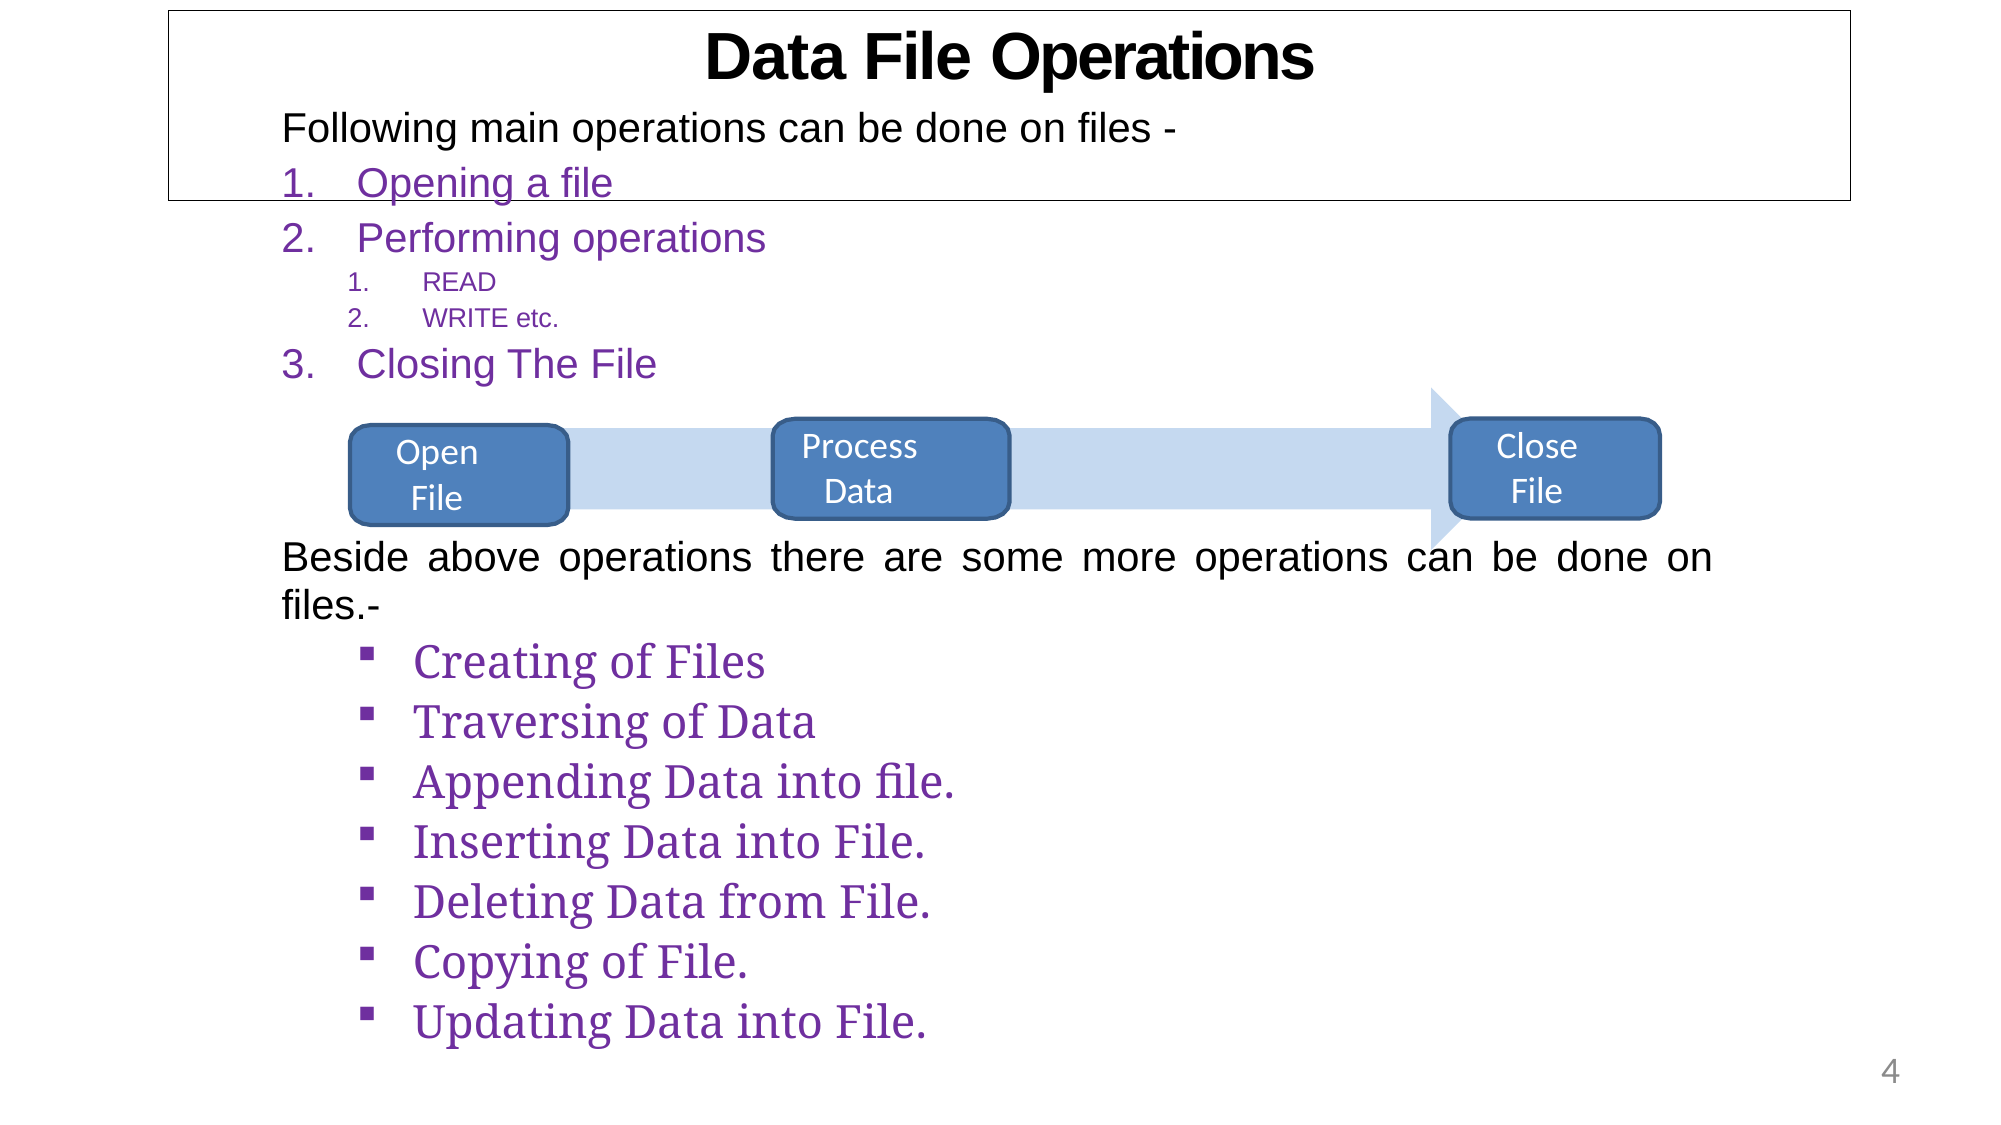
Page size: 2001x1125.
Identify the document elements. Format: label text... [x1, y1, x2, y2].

slide_number 4 [1440, 1046, 1900, 1092]
text_box Beside above operations there are some more operations can be done on files.- Creating of Files Traversing of Data Appending Data into file. Inserting Data into File. Deleting Data from File. Copying of File. Updating Data into File. [279, 530, 1717, 1103]
text_box READ WRITE etc. Closing The File [279, 259, 661, 388]
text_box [1447, 416, 1663, 521]
text_box Following main operations can be done on files - Opening a file Performing operations [279, 93, 1178, 261]
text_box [349, 387, 1513, 551]
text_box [769, 416, 1013, 522]
title Data File Operations [168, 10, 1851, 201]
